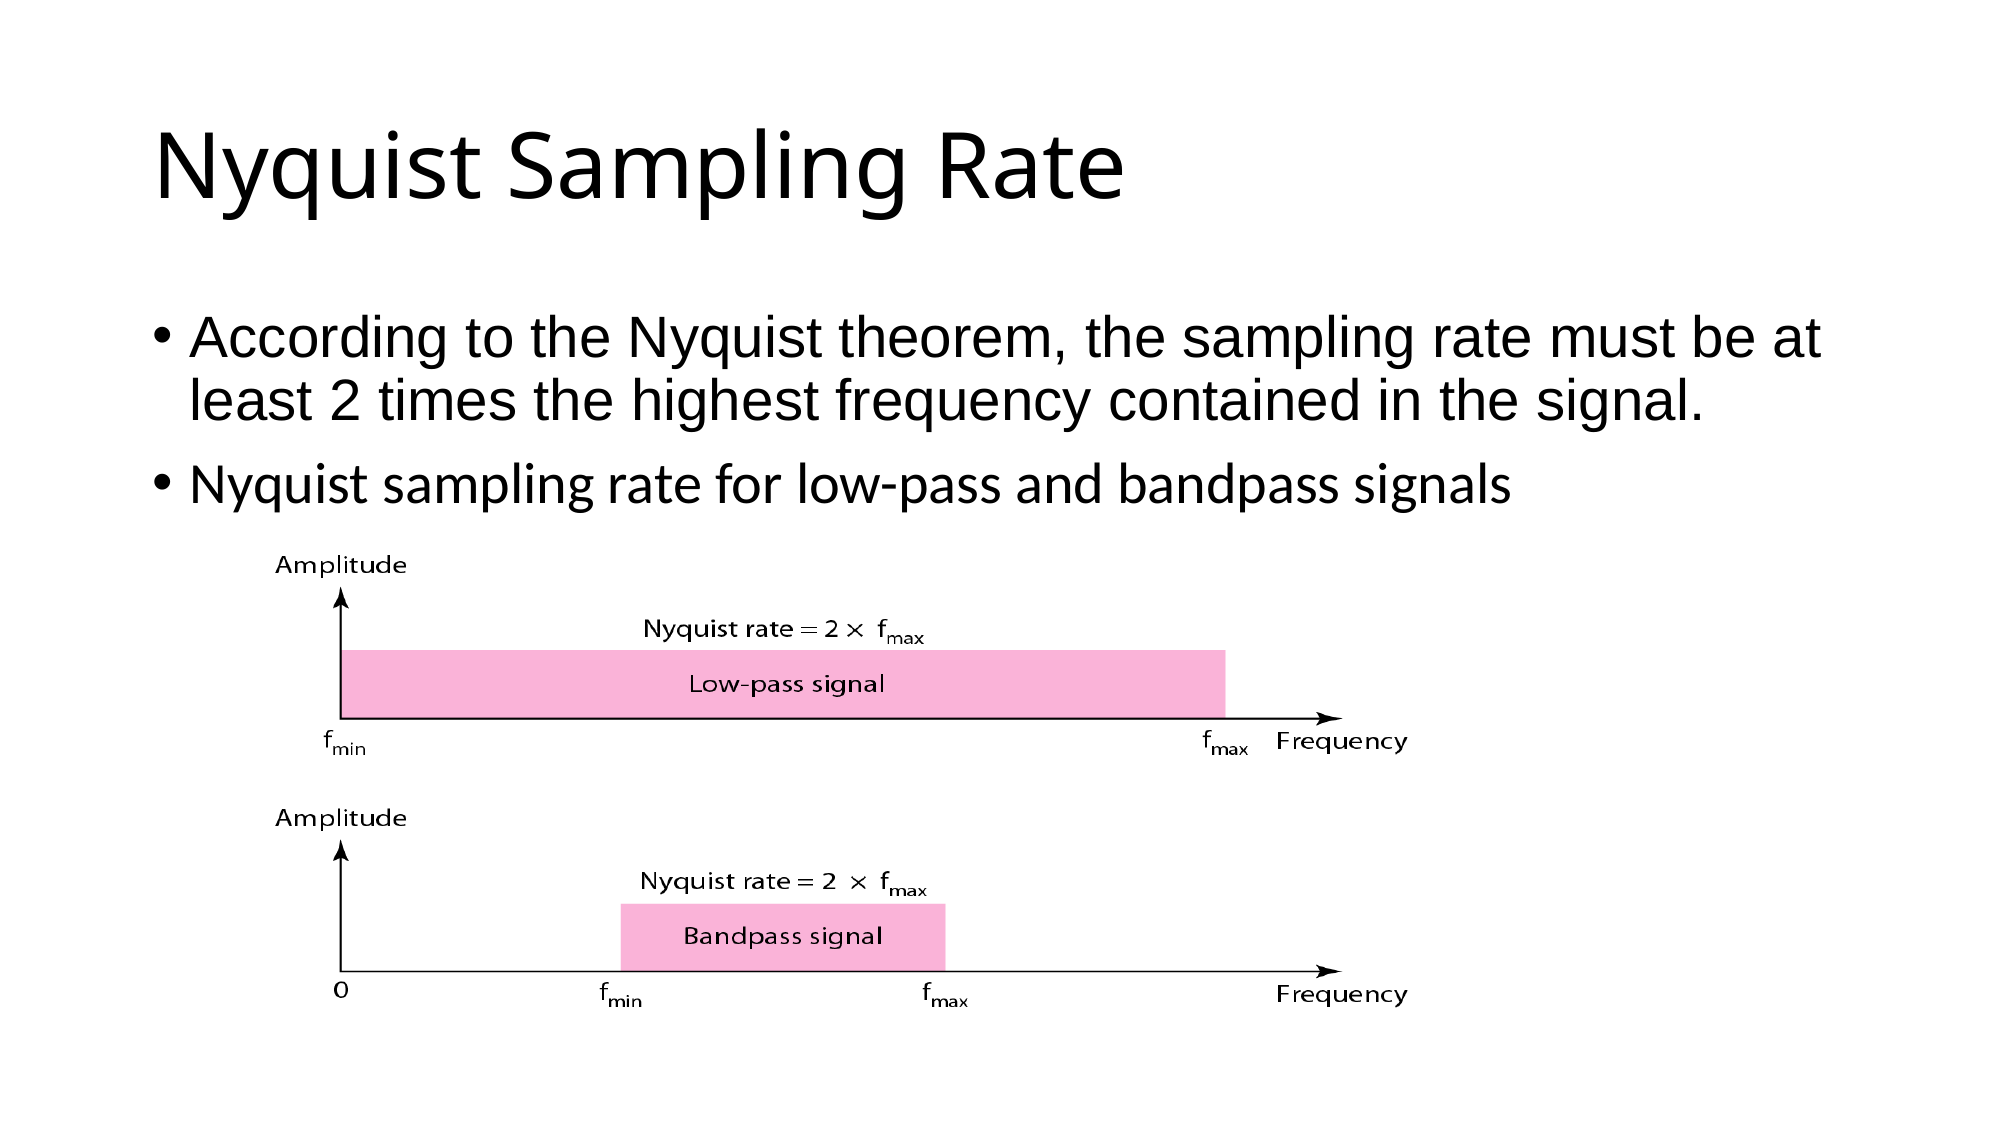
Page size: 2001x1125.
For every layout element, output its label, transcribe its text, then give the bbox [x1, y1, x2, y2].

list According to the Nyquist theorem, the sampling rate must be at least 2 times the highest frequency contained in the signal. Nyquist sampling rate for low-pass and bandpass signals [137, 299, 1863, 1014]
title Nyquist Sampling Rate [137, 59, 1863, 278]
picture [274, 552, 1408, 1014]
